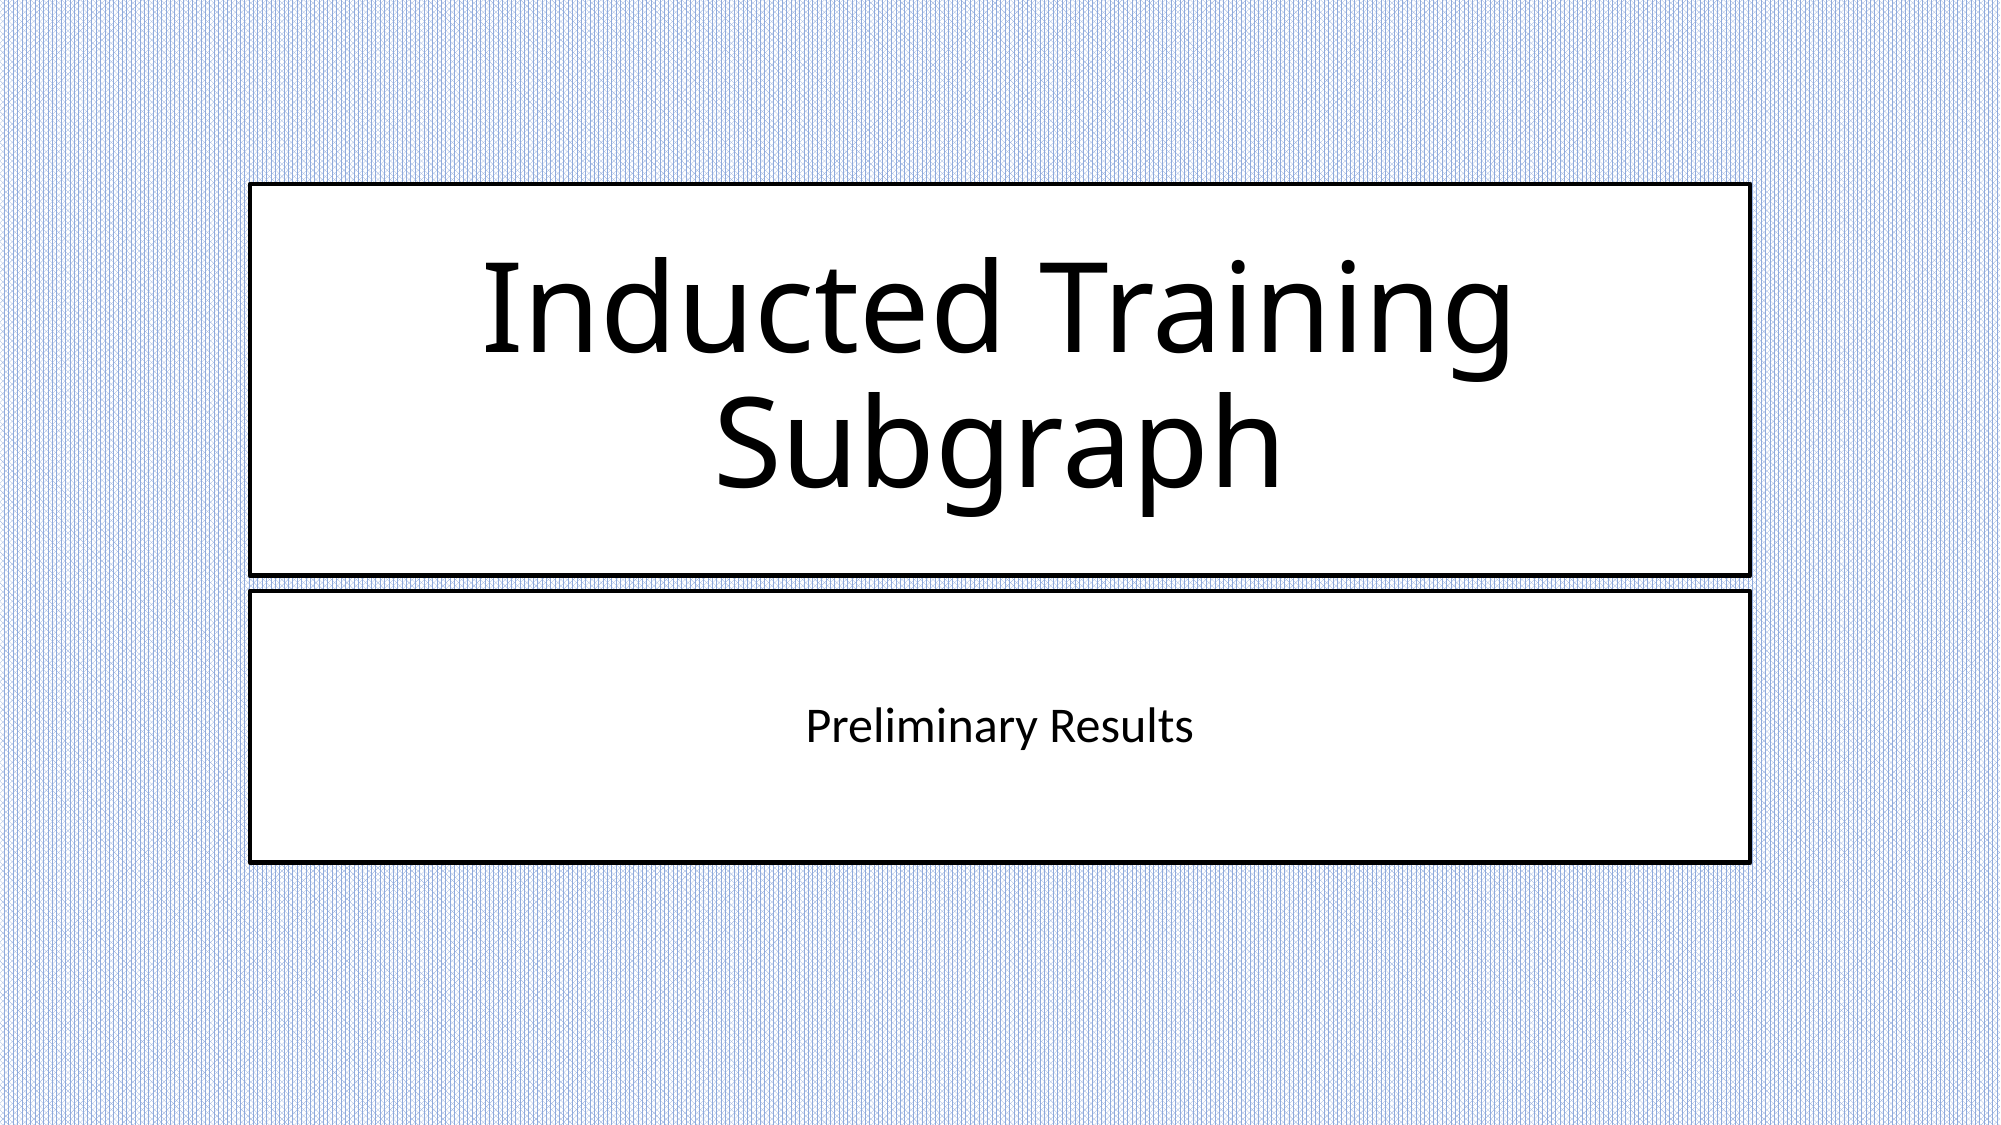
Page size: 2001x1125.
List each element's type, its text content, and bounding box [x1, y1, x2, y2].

title Inducted Training Subgraph [249, 184, 1750, 576]
subtitle Preliminary Results [249, 590, 1750, 863]
